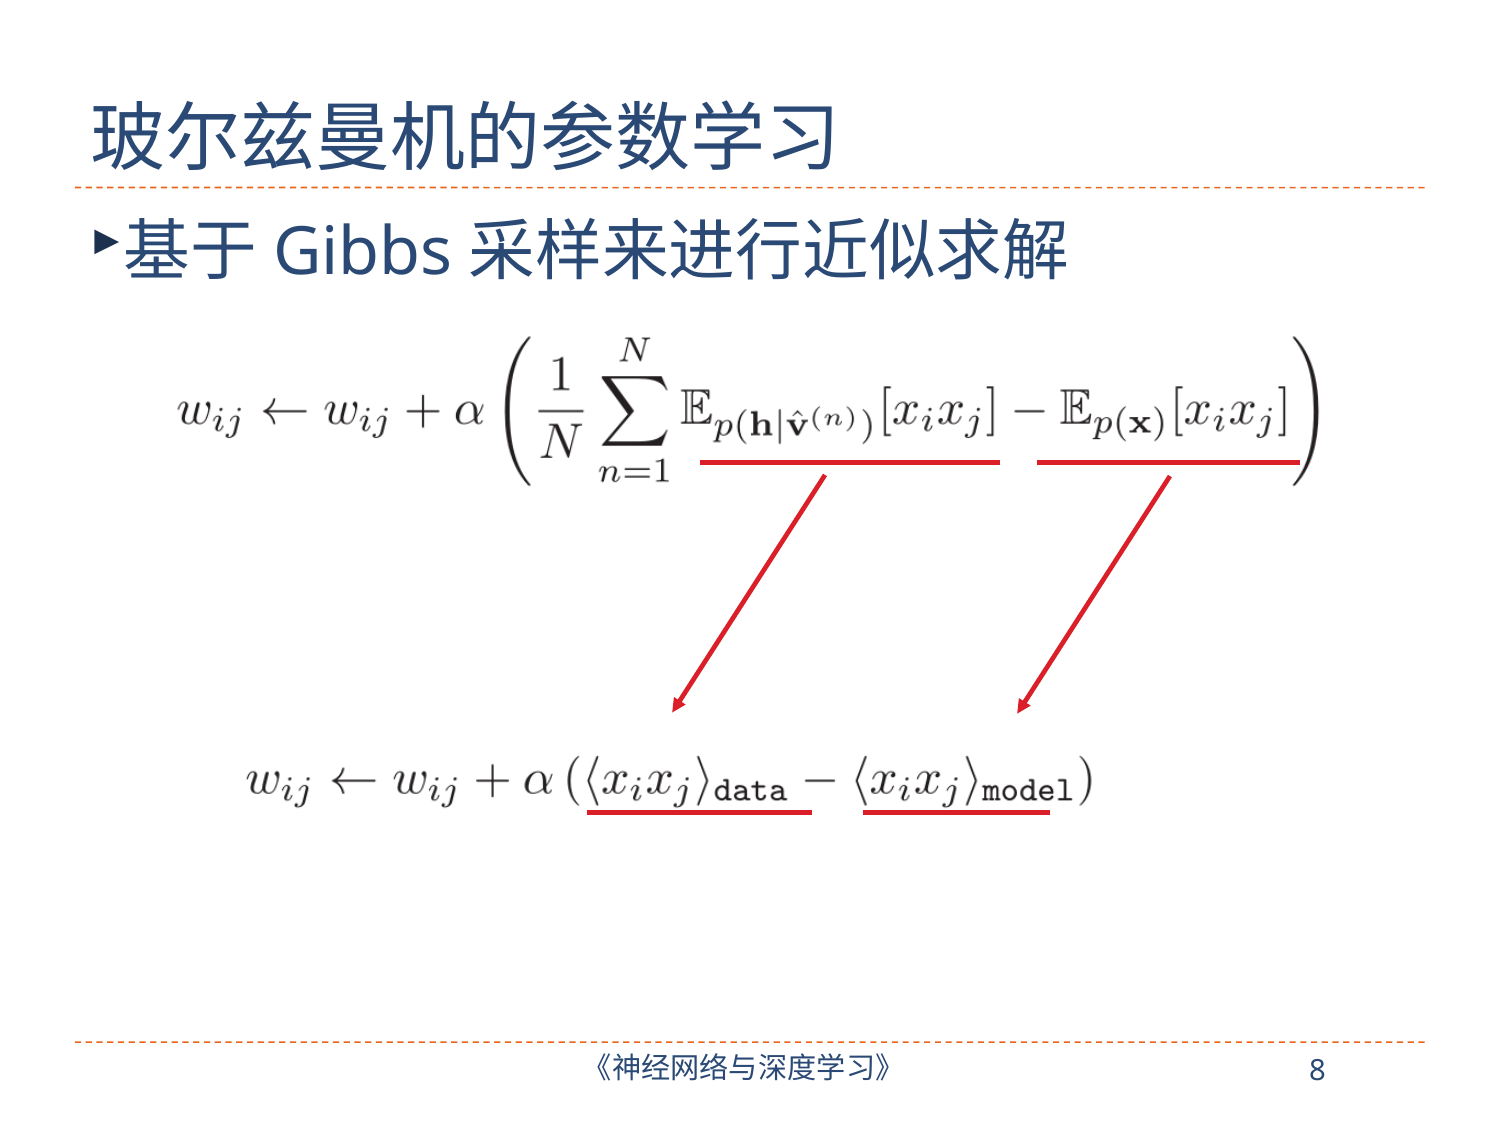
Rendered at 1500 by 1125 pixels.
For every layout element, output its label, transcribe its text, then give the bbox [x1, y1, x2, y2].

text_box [1016, 475, 1171, 714]
picture [149, 299, 1329, 512]
title 玻尔兹曼机的参数学习 [75, 24, 1425, 188]
picture [237, 712, 1108, 838]
list 基于Gibbs采样来进行近似求解 [75, 200, 1425, 1010]
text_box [671, 474, 826, 713]
